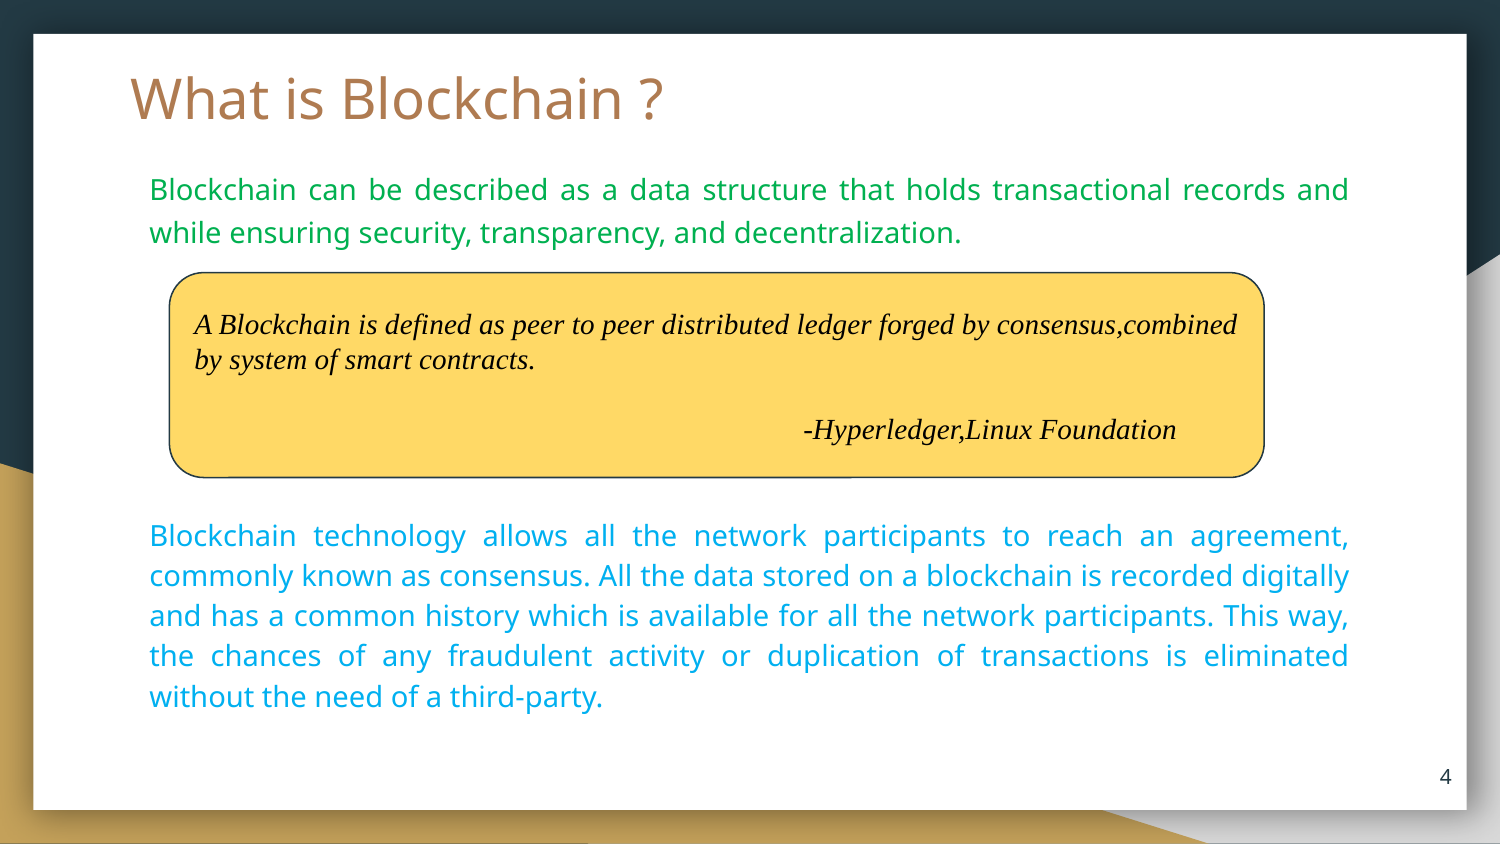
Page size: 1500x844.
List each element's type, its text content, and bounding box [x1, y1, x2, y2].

title What is Blockchain ? [115, 48, 1348, 152]
slide_number 4 [1376, 745, 1467, 810]
list Blockchain can be described as a data structure that holds transactional records and while ensuring security, transparency, and decentralization. Blockchain technology allows all the network participants to reach an agreement, commonly known as consensus. All the data stored on a blockchain is recorded digitally and has a common history which is available for all the network participants. This way, the chances of any fraudulent activity or duplication of transactions is eliminated without the need of a third-party. [134, 151, 1366, 729]
text_box A Blockchain is defined as peer to peer distributed ledger forged by consensus,combined by system of smart contracts. -Hyperledger,Linux Foundation [169, 272, 1265, 478]
